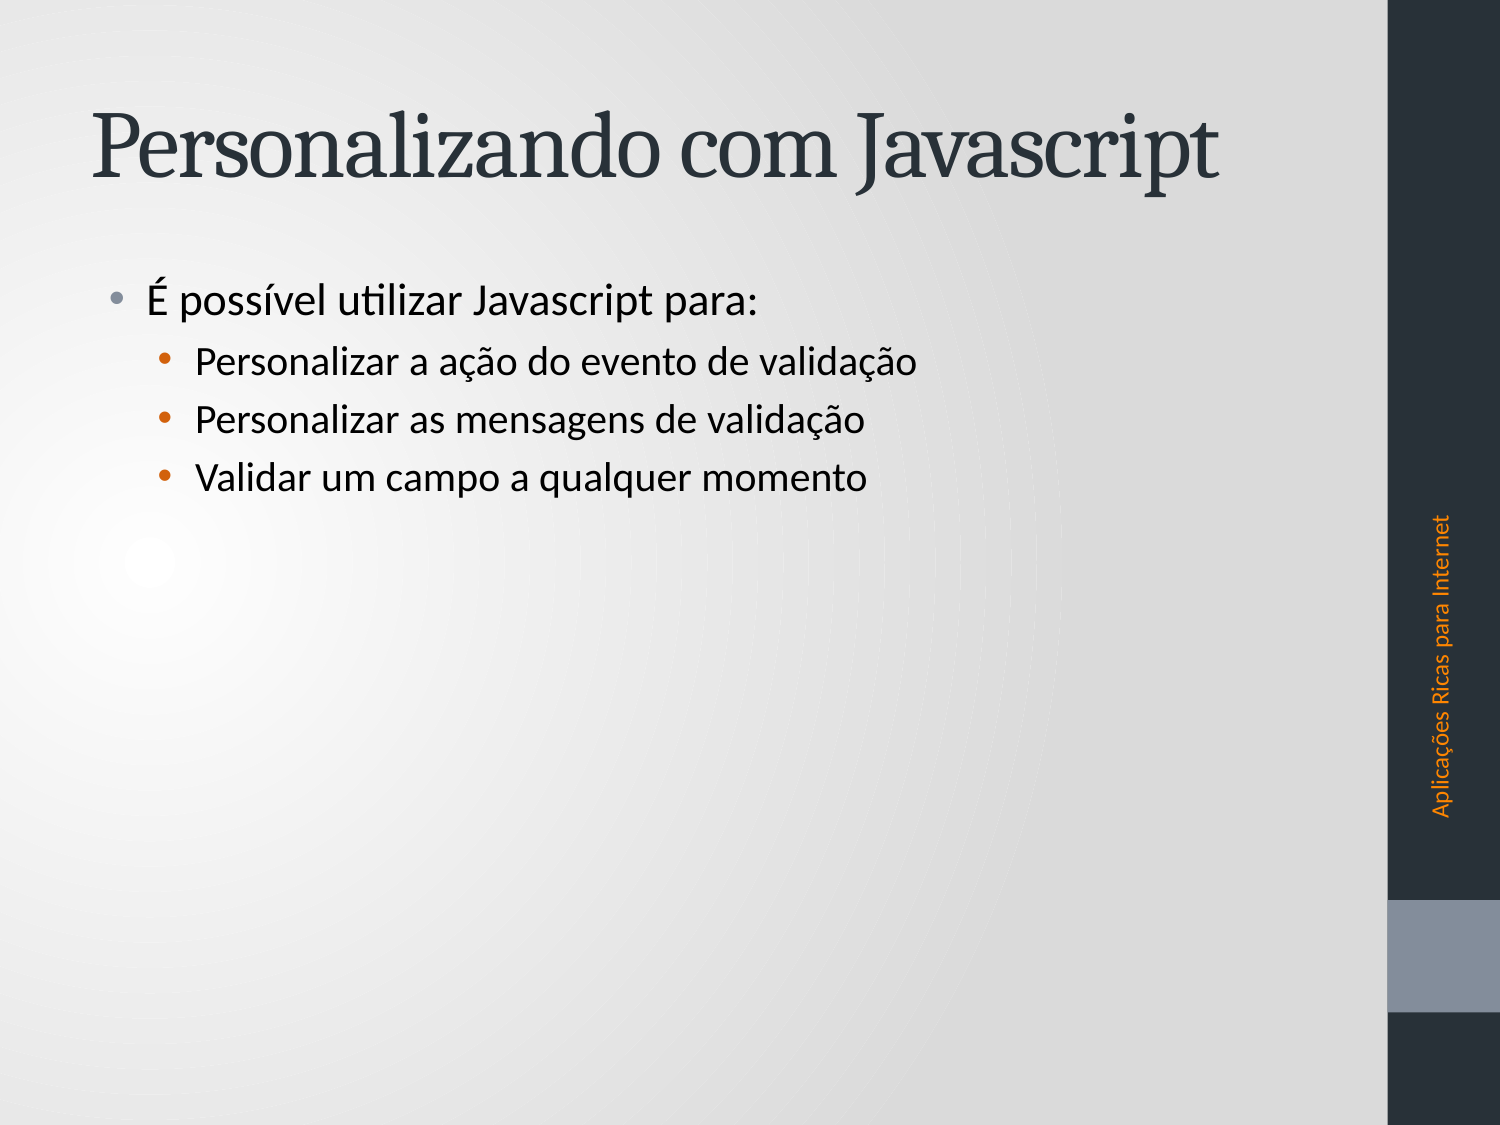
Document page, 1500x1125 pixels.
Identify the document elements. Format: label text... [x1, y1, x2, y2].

footer Aplicações Ricas para Internet [1408, 500, 1469, 889]
list É possível utilizar Javascript para: Personalizar a ação do evento de validação Personalizar as mensagens de validação Validar um campo a qualquer momento [75, 262, 1325, 1050]
title Personalizando com Javascript [75, 45, 1325, 233]
